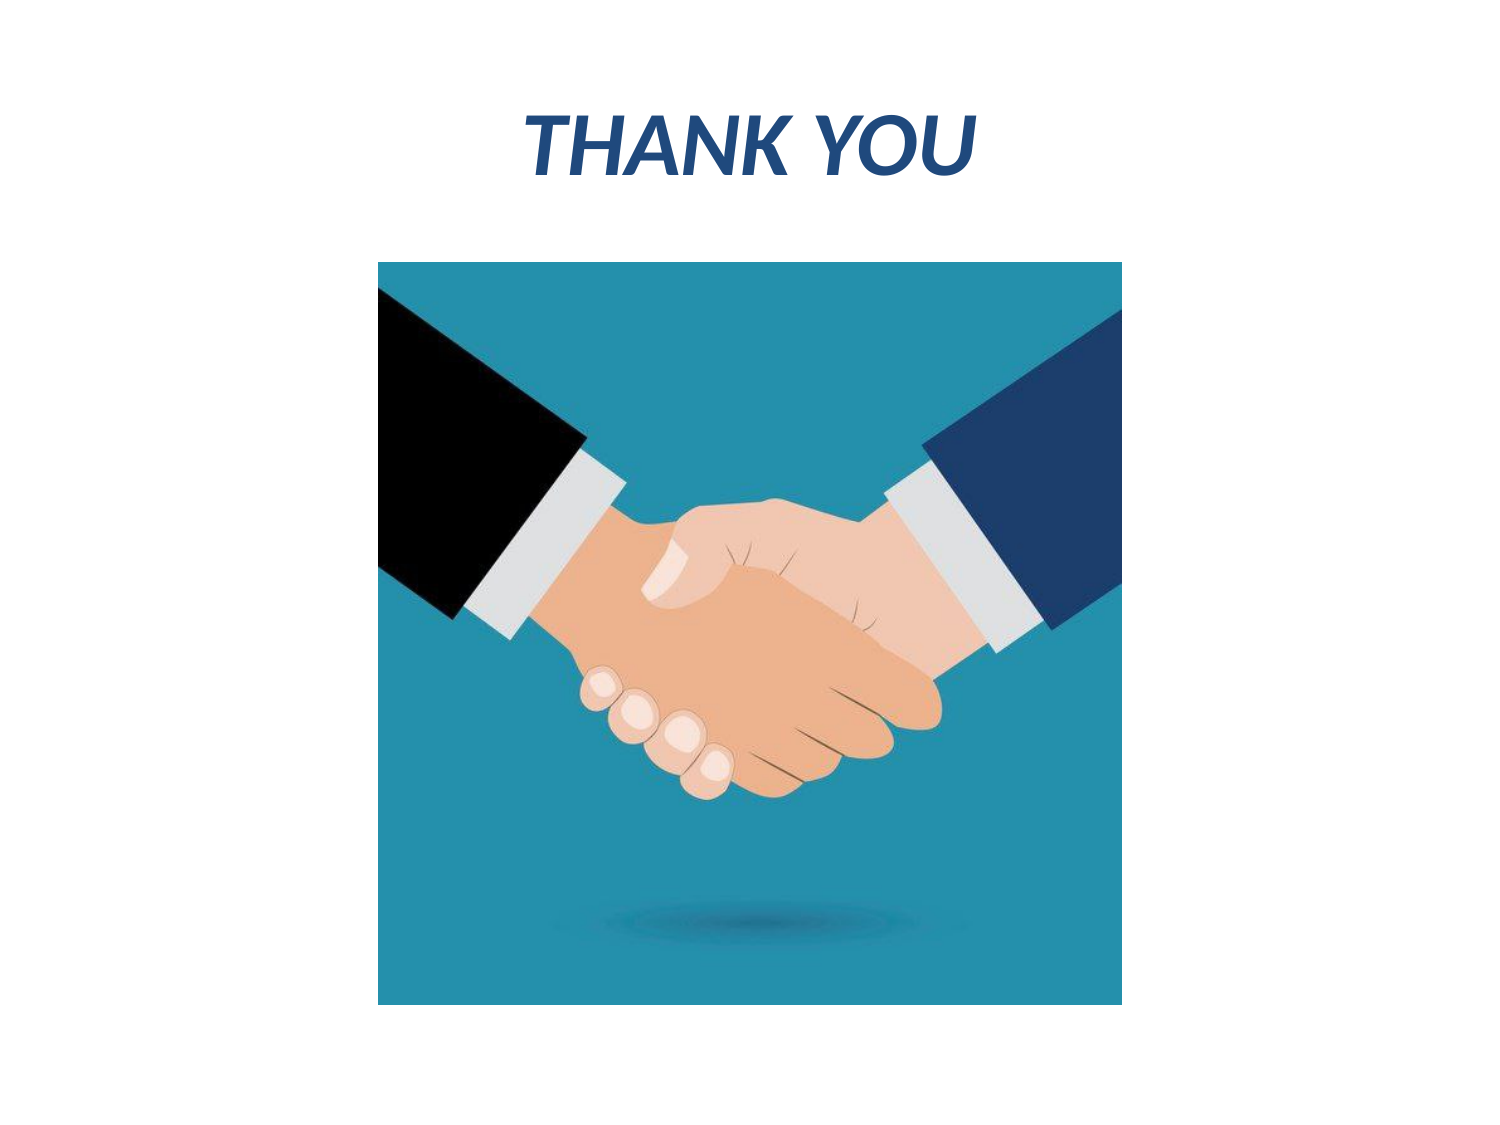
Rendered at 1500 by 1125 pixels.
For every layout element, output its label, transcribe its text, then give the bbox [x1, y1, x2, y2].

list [378, 262, 1122, 1006]
title THANK YOU [75, 45, 1425, 233]
